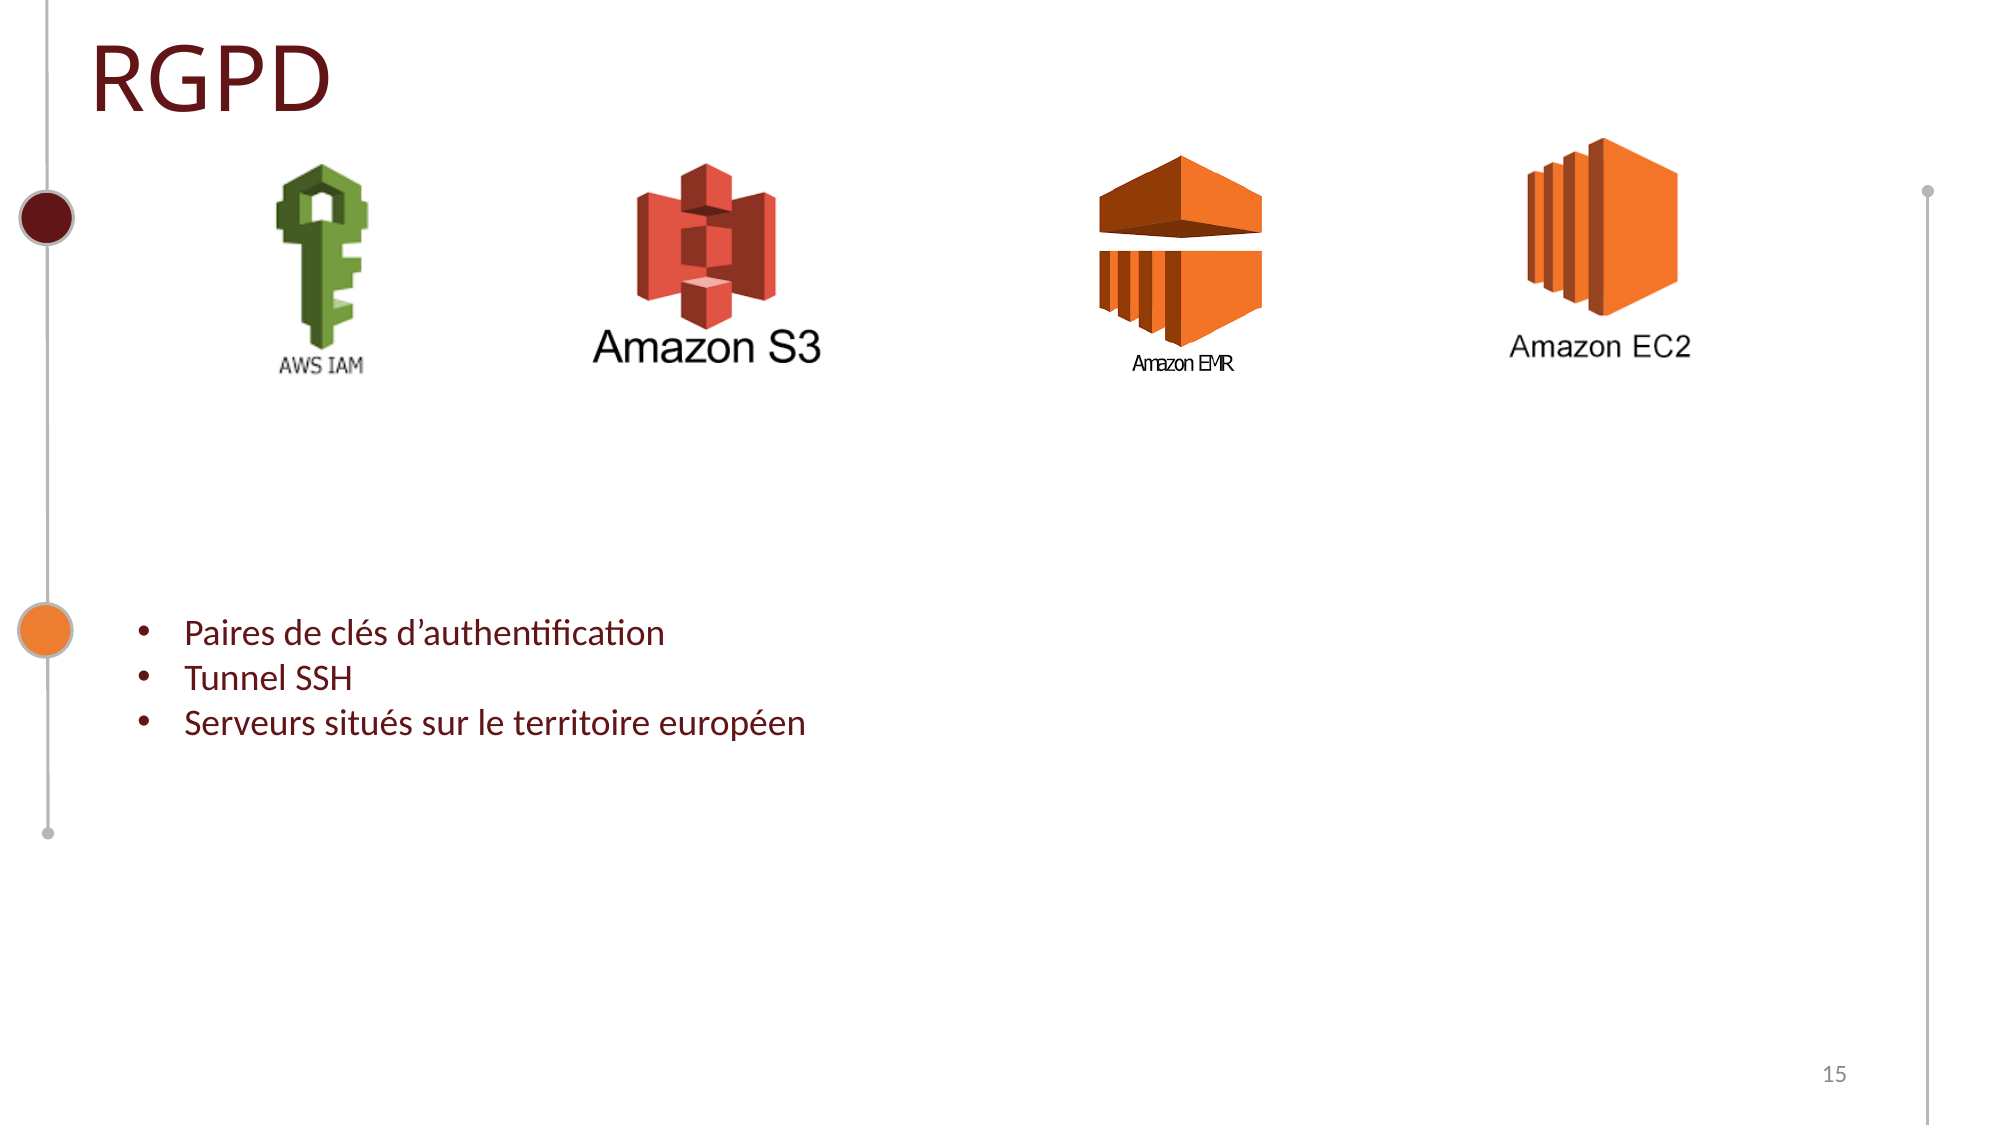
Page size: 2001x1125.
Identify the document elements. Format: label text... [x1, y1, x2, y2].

text_box [19, 191, 46, 245]
title RGPD [73, 24, 1799, 140]
picture [237, 117, 416, 406]
text_box [48, 603, 73, 657]
text_box [48, 191, 74, 245]
picture [1482, 112, 1731, 378]
text_box [18, 603, 46, 658]
picture [1080, 139, 1280, 377]
picture [559, 160, 854, 381]
slide_number 15 [1412, 1042, 1863, 1103]
text_box Paires de clés d’authentification Tunnel SSH Serveurs situés sur le territoire européen [122, 600, 1123, 751]
